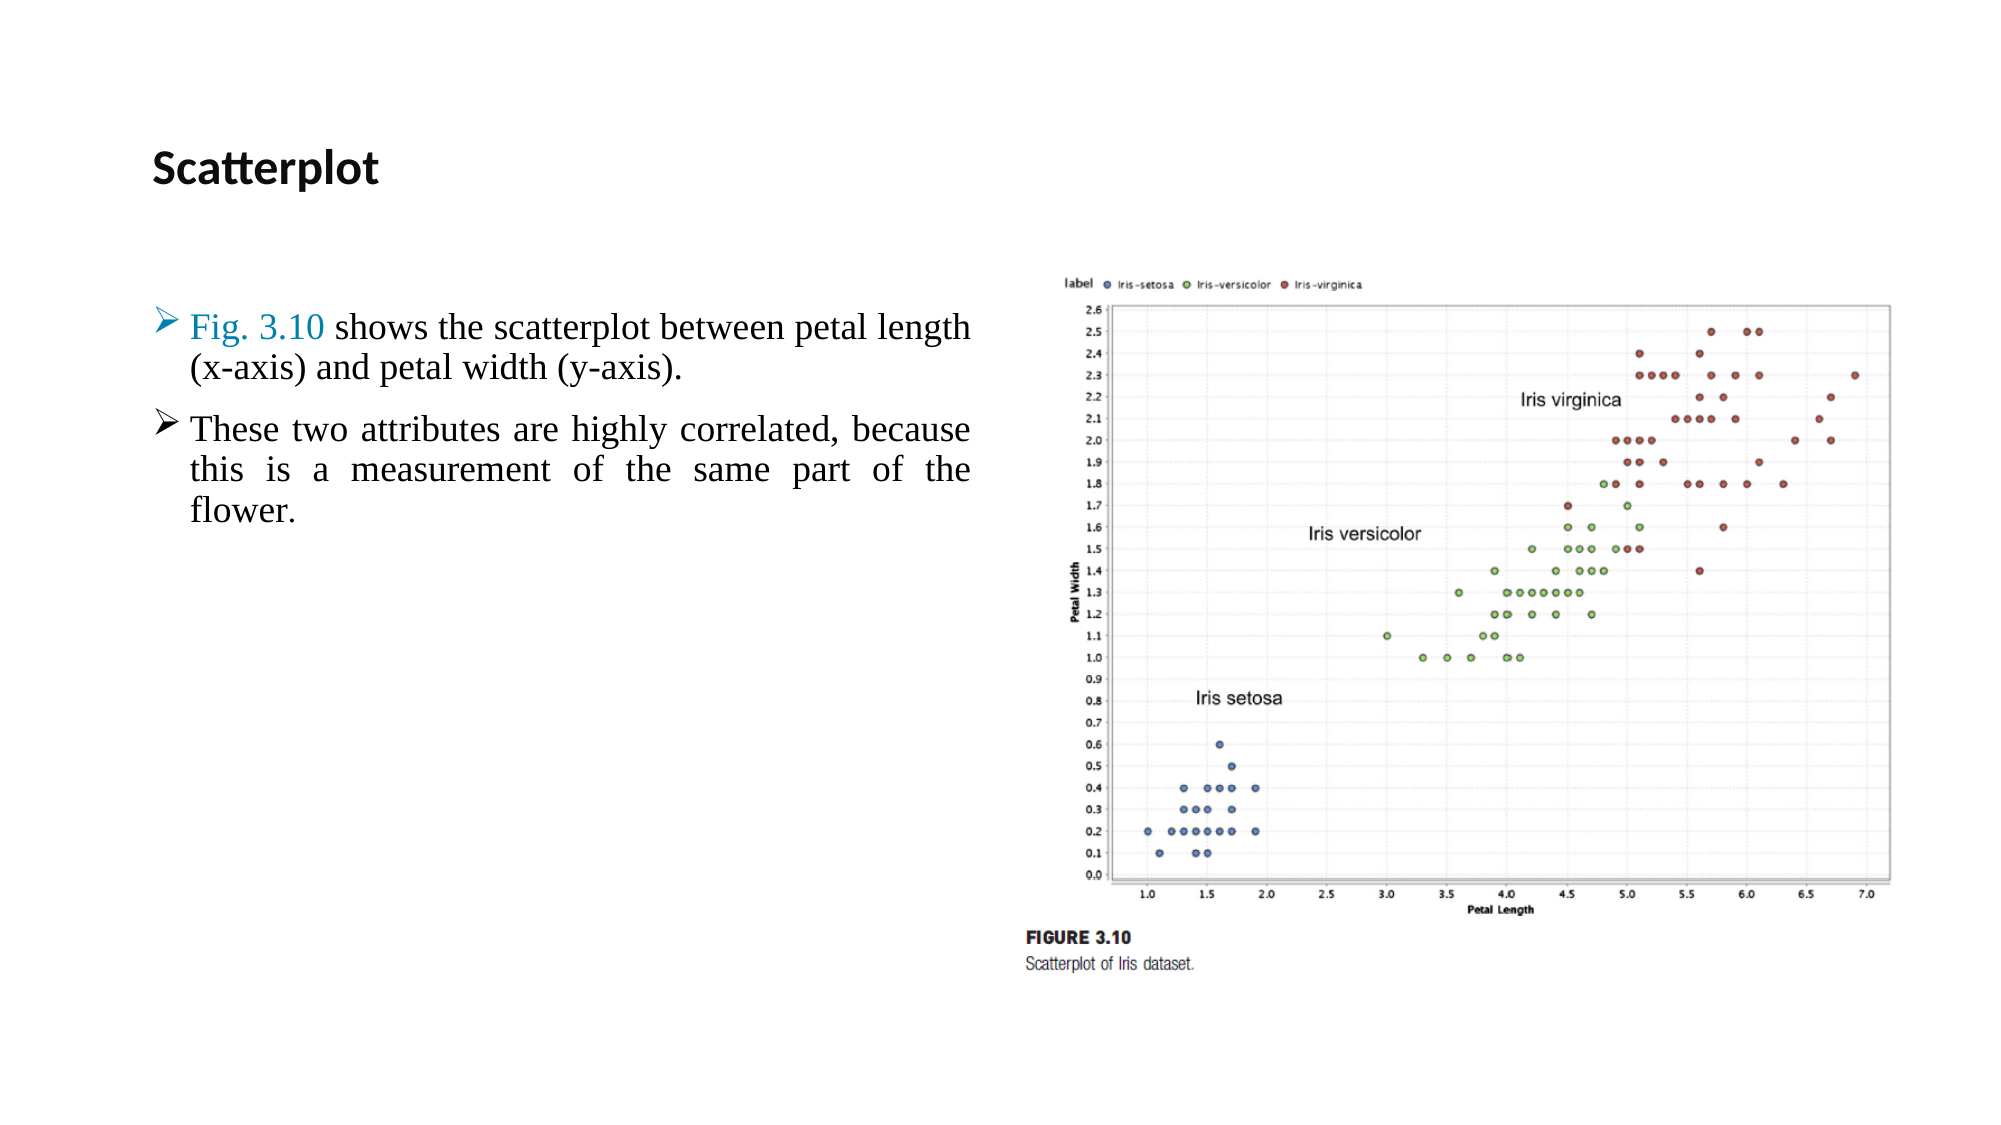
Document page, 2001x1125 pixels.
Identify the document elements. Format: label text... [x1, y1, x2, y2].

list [1017, 263, 1901, 982]
list Fig. 3.10 shows the scatterplot between petal length (x-axis) and petal width (y-axis). These two attributes are highly correlated, because this is a measurement of the same part of the flower. [137, 299, 988, 1014]
title Scatterplot [137, 59, 1863, 278]
